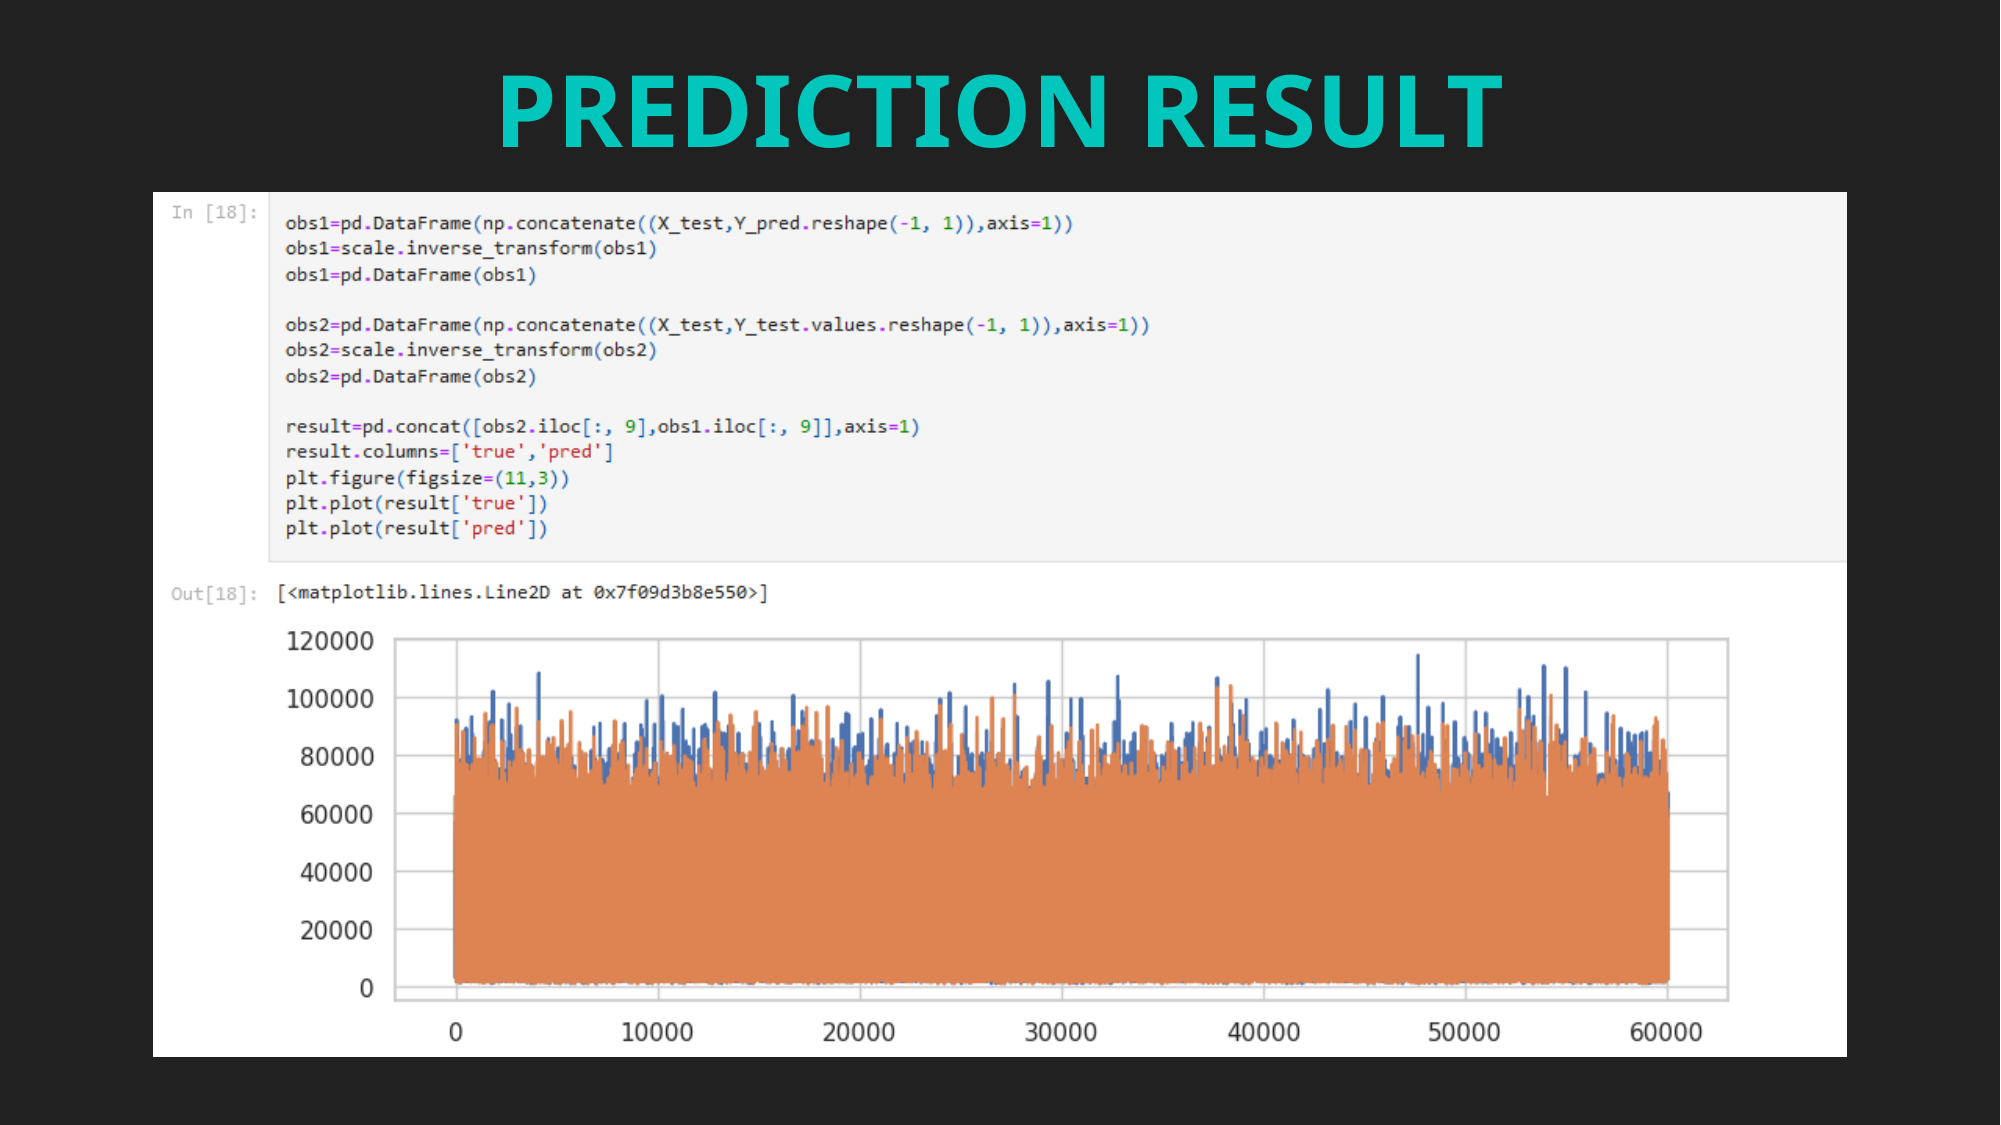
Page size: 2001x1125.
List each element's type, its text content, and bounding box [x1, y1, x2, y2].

text_box PREDICTION RESULT [479, 40, 1521, 176]
picture [153, 191, 1847, 1057]
